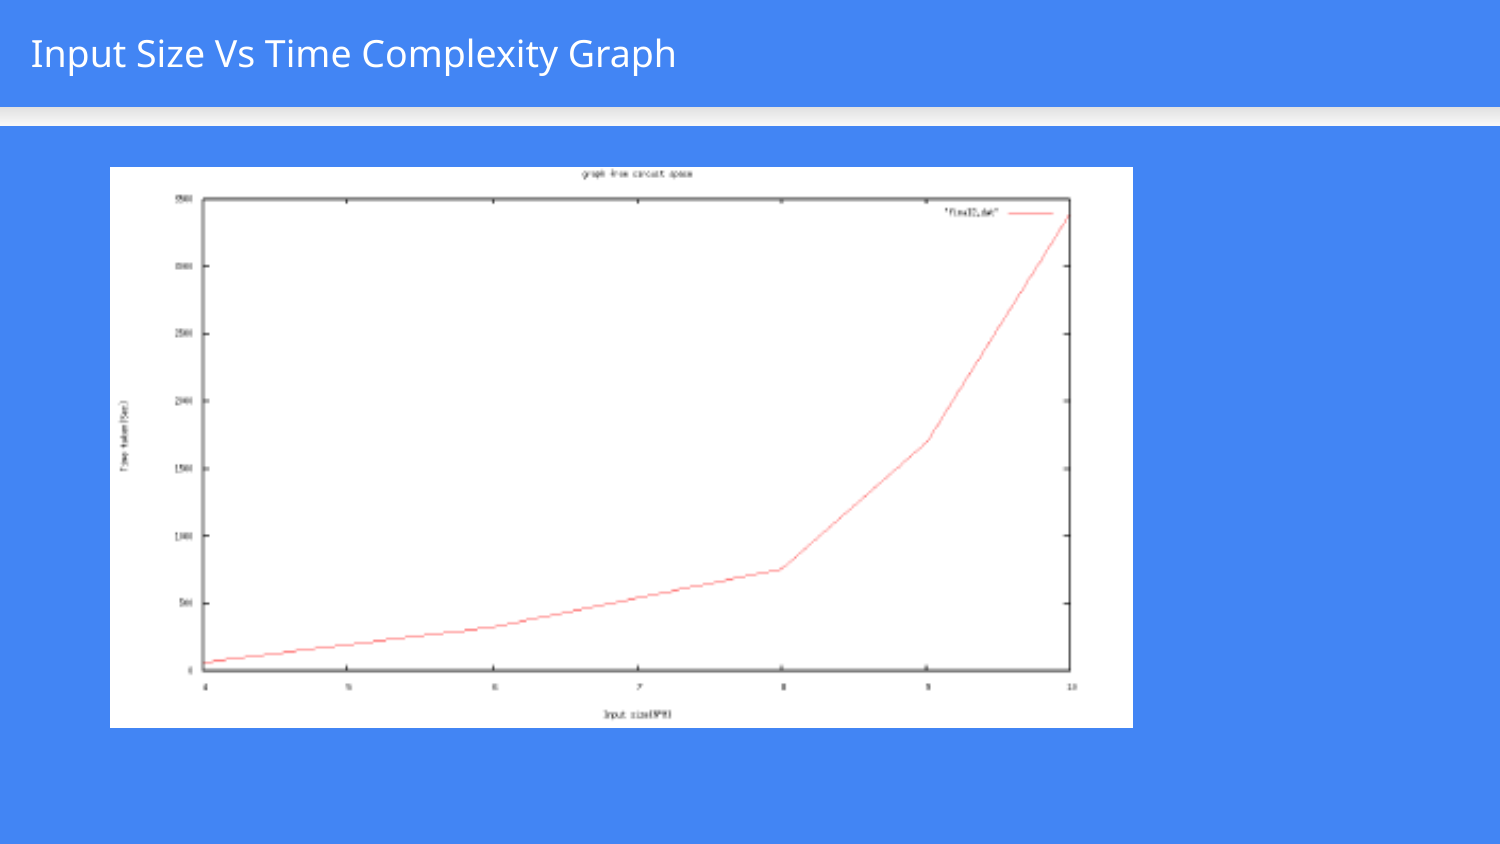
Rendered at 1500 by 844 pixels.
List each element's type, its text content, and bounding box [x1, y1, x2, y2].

text_box Input Size Vs Time Complexity Graph [16, 2, 1464, 102]
picture [110, 167, 1134, 728]
